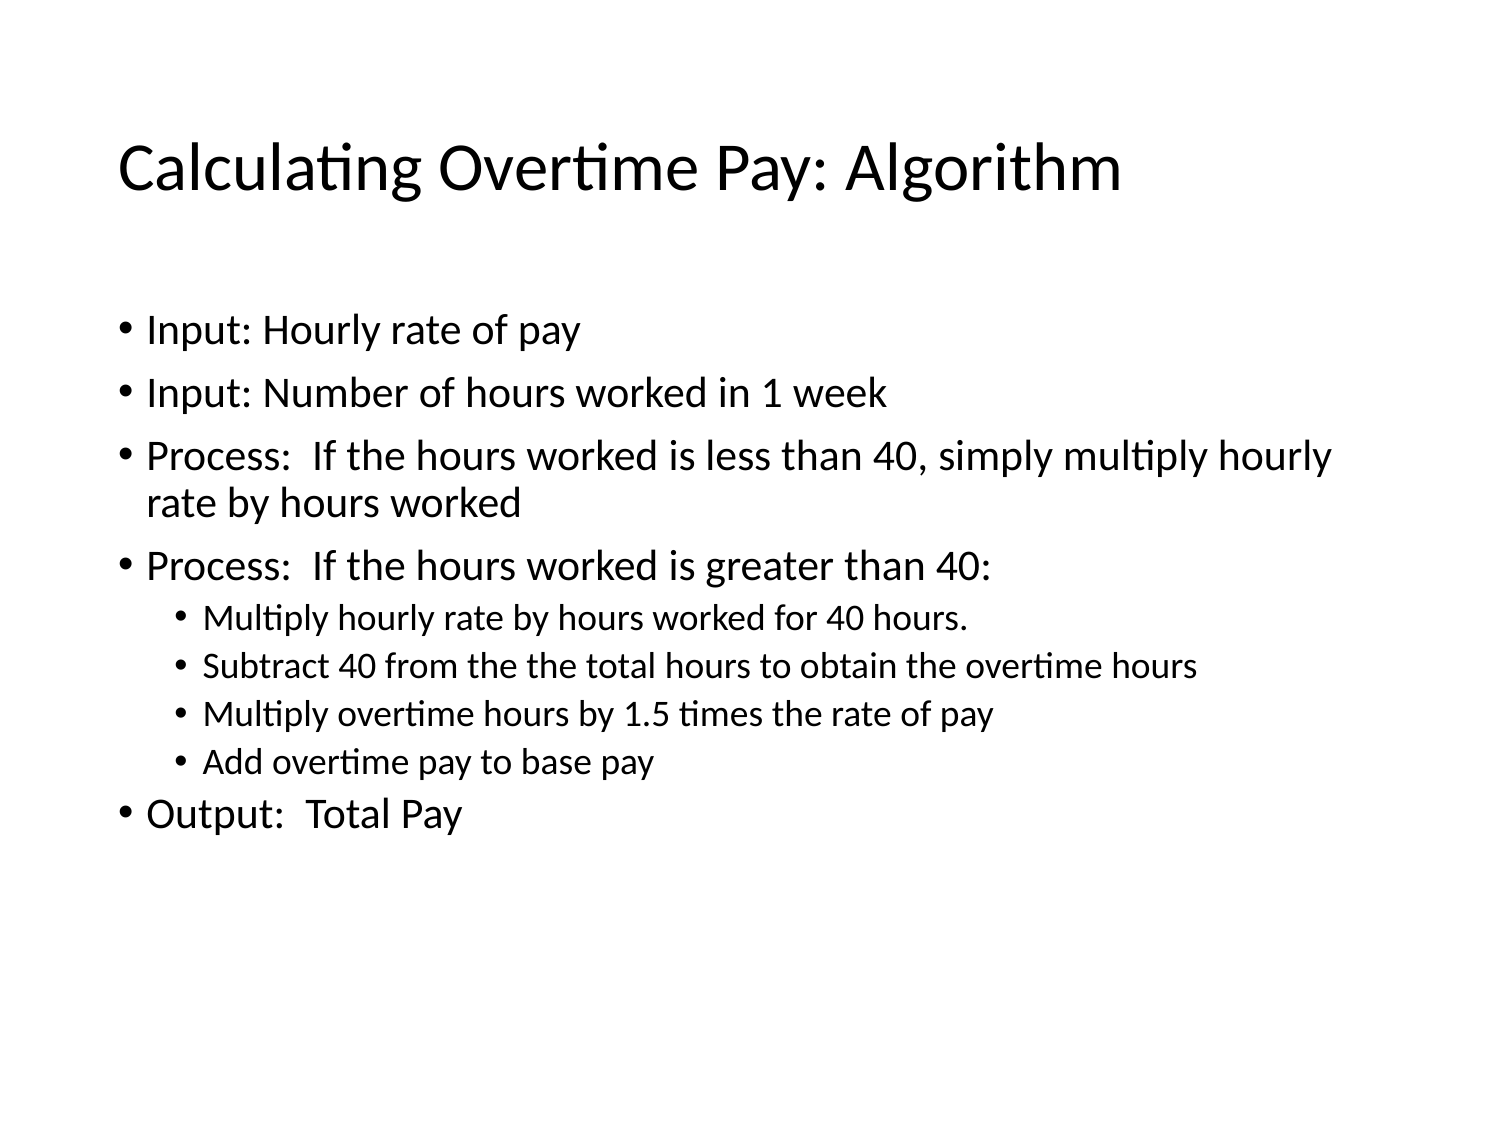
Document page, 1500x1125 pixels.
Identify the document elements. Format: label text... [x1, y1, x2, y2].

list Input: Hourly rate of pay Input: Number of hours worked in 1 week Process: If the hours worked is less than 40, simply multiply hourly rate by hours worked Process: If the hours worked is greater than 40: Multiply hourly rate by hours worked for 40 hours. Subtract 40 from the the total hours to obtain the overtime hours Multiply overtime hours by 1.5 times the rate of pay Add overtime pay to base pay Output: Total Pay [103, 299, 1397, 1014]
title Calculating Overtime Pay: Algorithm [103, 59, 1397, 278]
